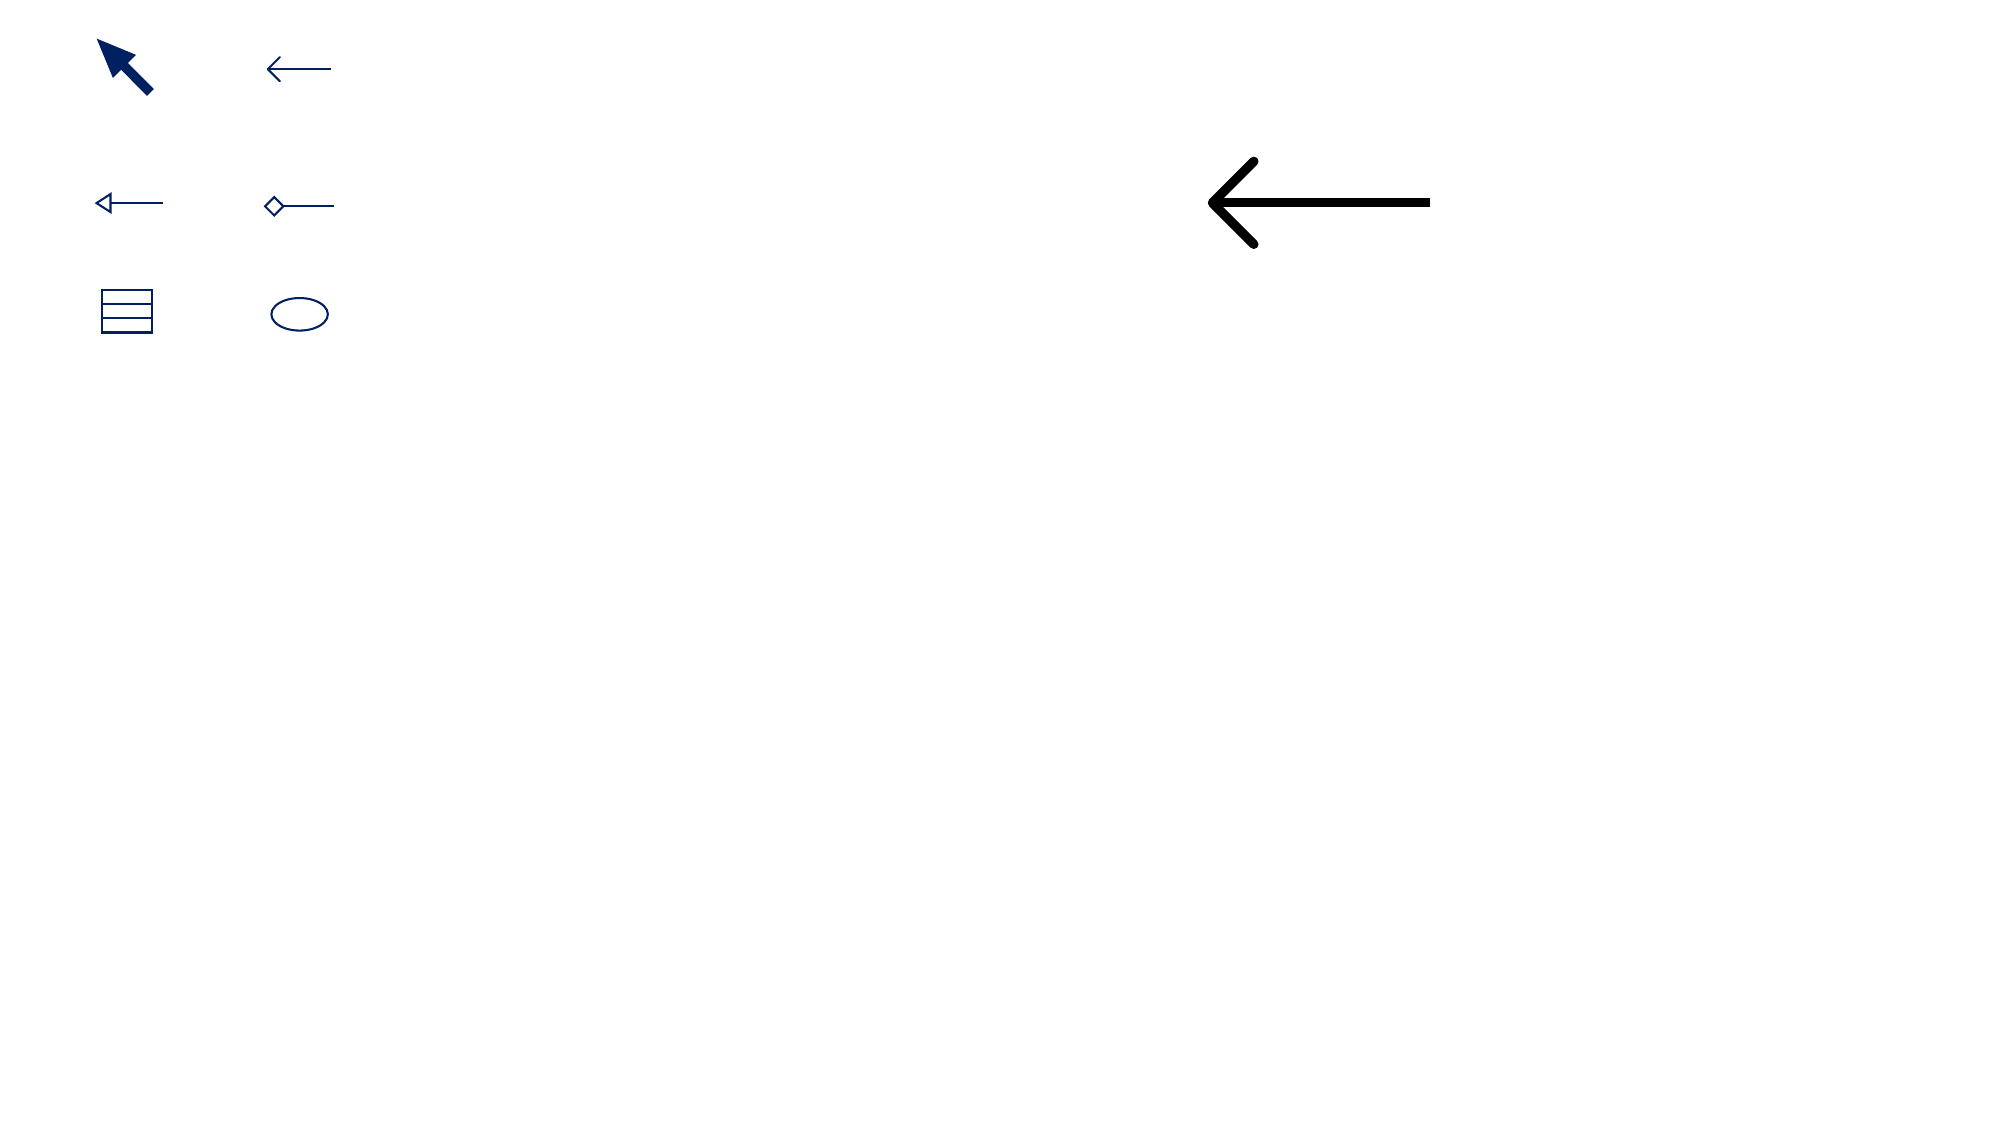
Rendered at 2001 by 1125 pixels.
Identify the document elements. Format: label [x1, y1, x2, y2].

text_box [260, 275, 339, 354]
text_box [88, 163, 167, 242]
text_box [257, 30, 336, 109]
text_box [260, 166, 339, 245]
text_box [85, 26, 164, 106]
text_box [88, 272, 167, 351]
text_box [1212, 161, 1430, 245]
